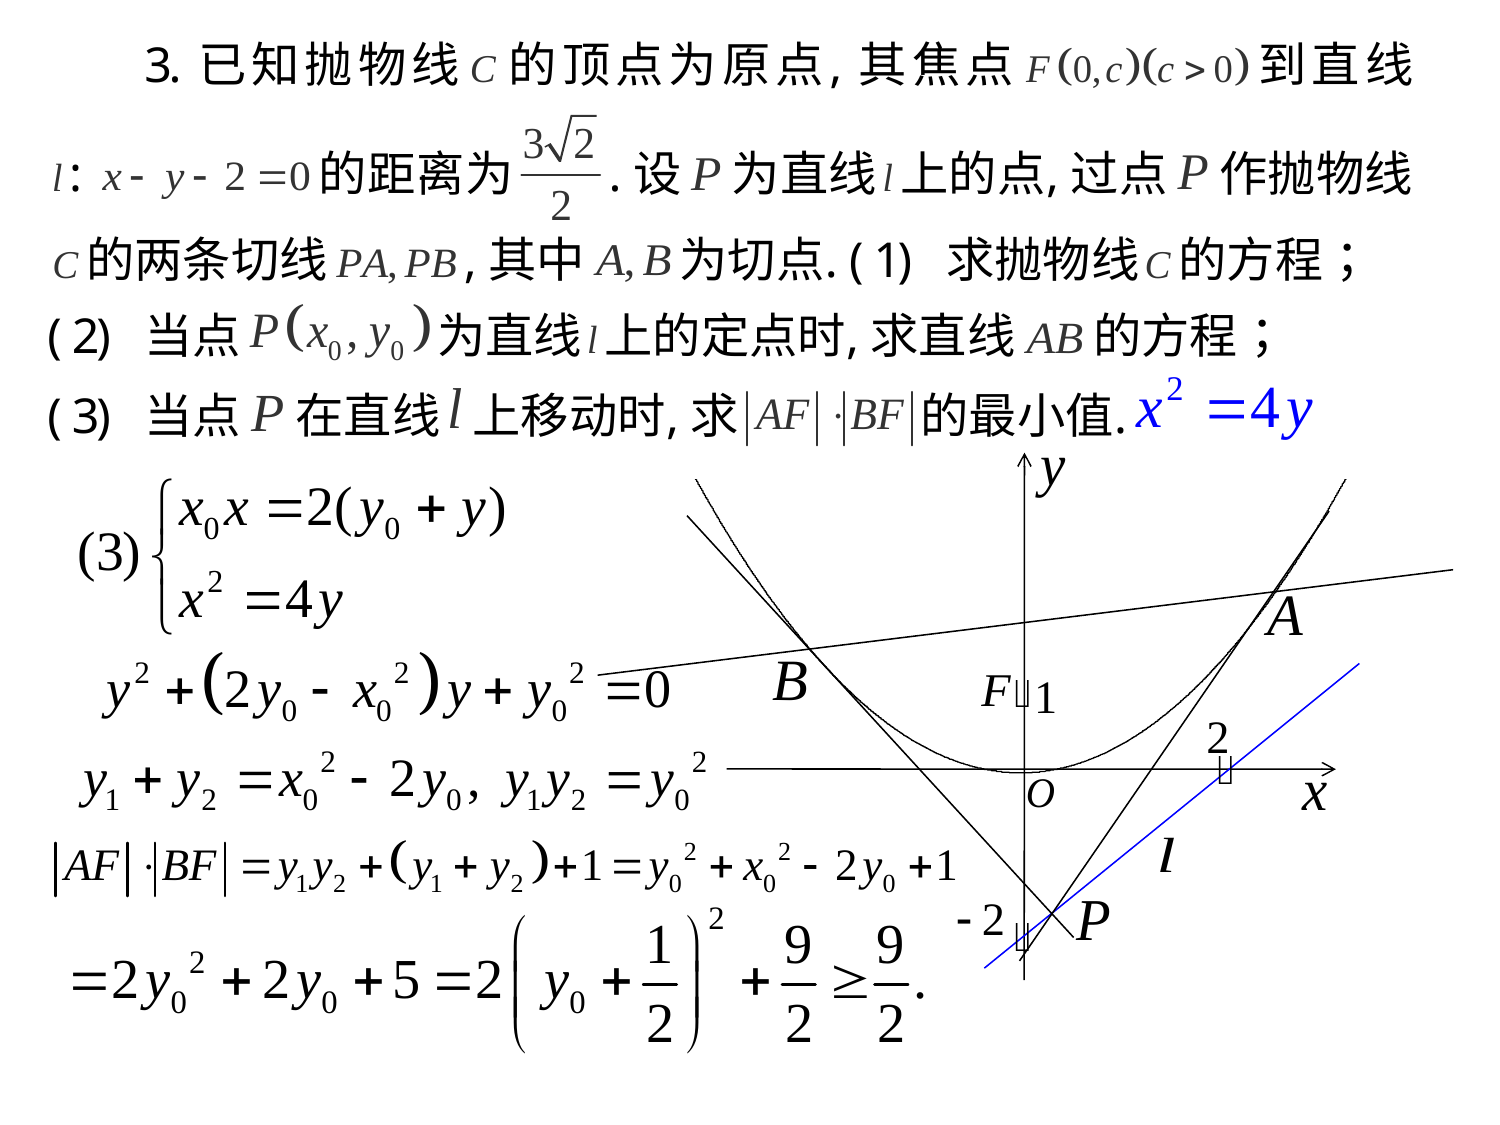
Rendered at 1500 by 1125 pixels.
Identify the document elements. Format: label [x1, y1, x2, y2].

text_box [1124, 362, 1325, 443]
text_box [491, 738, 592, 824]
text_box [597, 445, 1454, 981]
text_box [47, 33, 1414, 472]
text_box [70, 738, 489, 825]
text_box [70, 468, 516, 646]
text_box [93, 644, 592, 737]
text_box [58, 890, 934, 1065]
text_box [46, 831, 592, 908]
